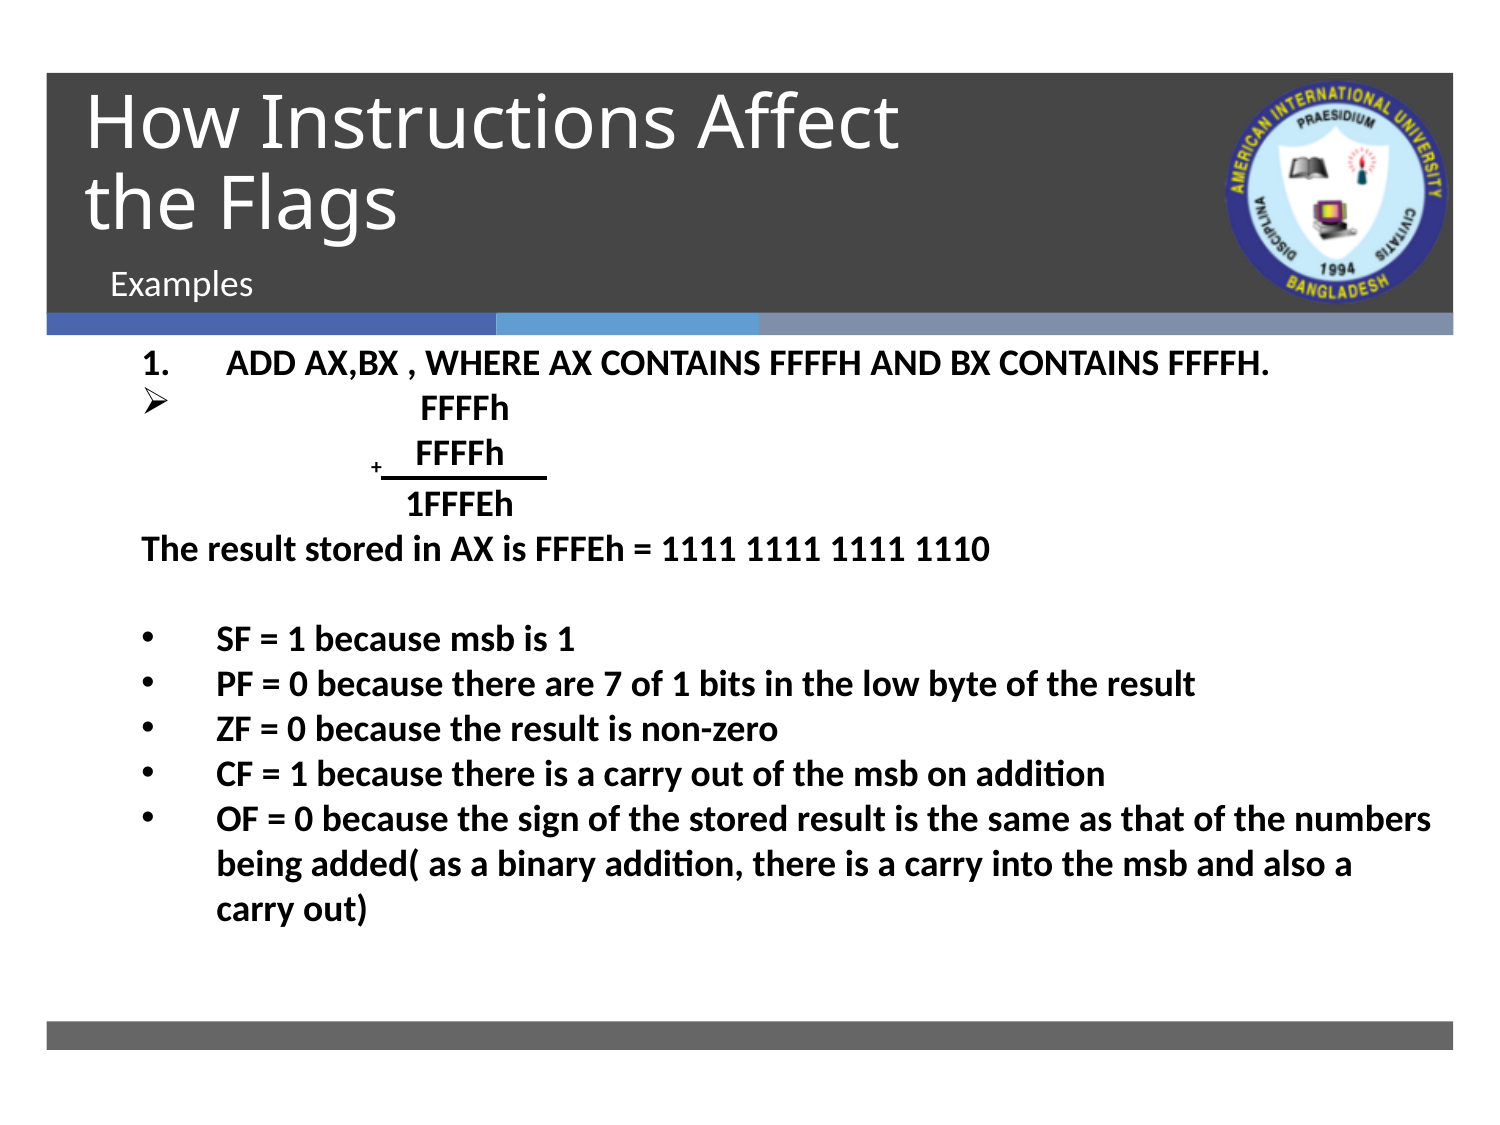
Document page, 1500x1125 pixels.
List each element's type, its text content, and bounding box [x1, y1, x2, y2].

text_box ADD AX,BX , WHERE AX CONTAINS FFFFH AND BX CONTAINS FFFFH. FFFFh + FFFFh 1FFFEh The result stored in AX is FFFEh = 1111 1111 1111 1110 SF = 1 because msb is 1 PF = 0 because there are 7 of 1 bits in the low byte of the result ZF = 0 because the result is non-zero CF = 1 because there is a carry out of the msb on addition OF = 0 because the sign of the stored result is the same as that of the numbers being added( as a binary addition, there is a carry into the msb and also a carry out) [126, 330, 1454, 937]
title How Instructions Affect the Flags [69, 73, 1351, 253]
subtitle Examples [78, 251, 1351, 331]
picture [1351, 75, 1454, 310]
